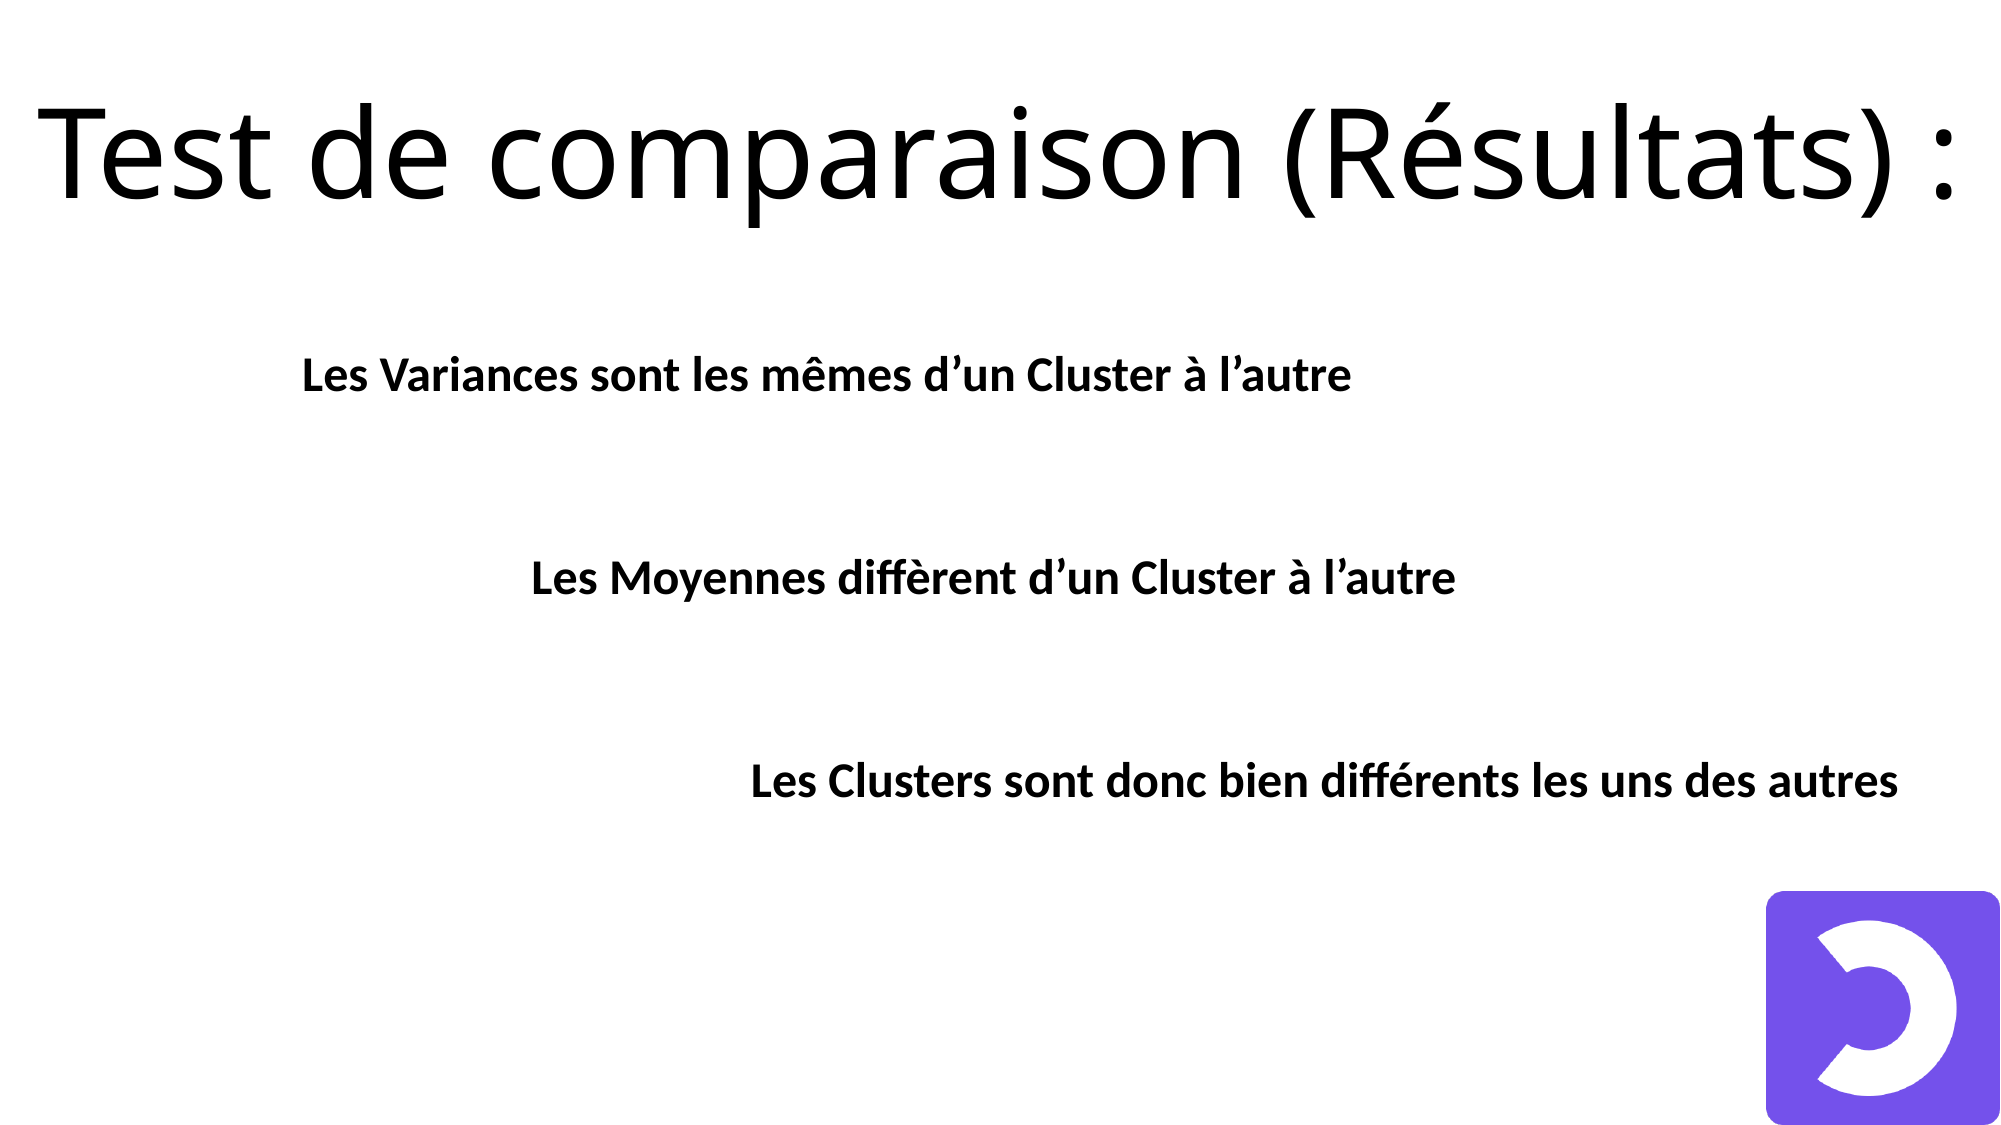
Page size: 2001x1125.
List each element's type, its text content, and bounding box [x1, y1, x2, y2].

title Test de comparaison (Résultats) : [0, 62, 2000, 234]
text_box Les Clusters sont donc bien différents les uns des autres [736, 740, 1915, 815]
text_box Les Variances sont les mêmes d’un Cluster à l’autre [287, 334, 1380, 410]
text_box Les Moyennes diffèrent d’un Cluster à l’autre [516, 537, 1484, 612]
picture [1766, 891, 2000, 1125]
